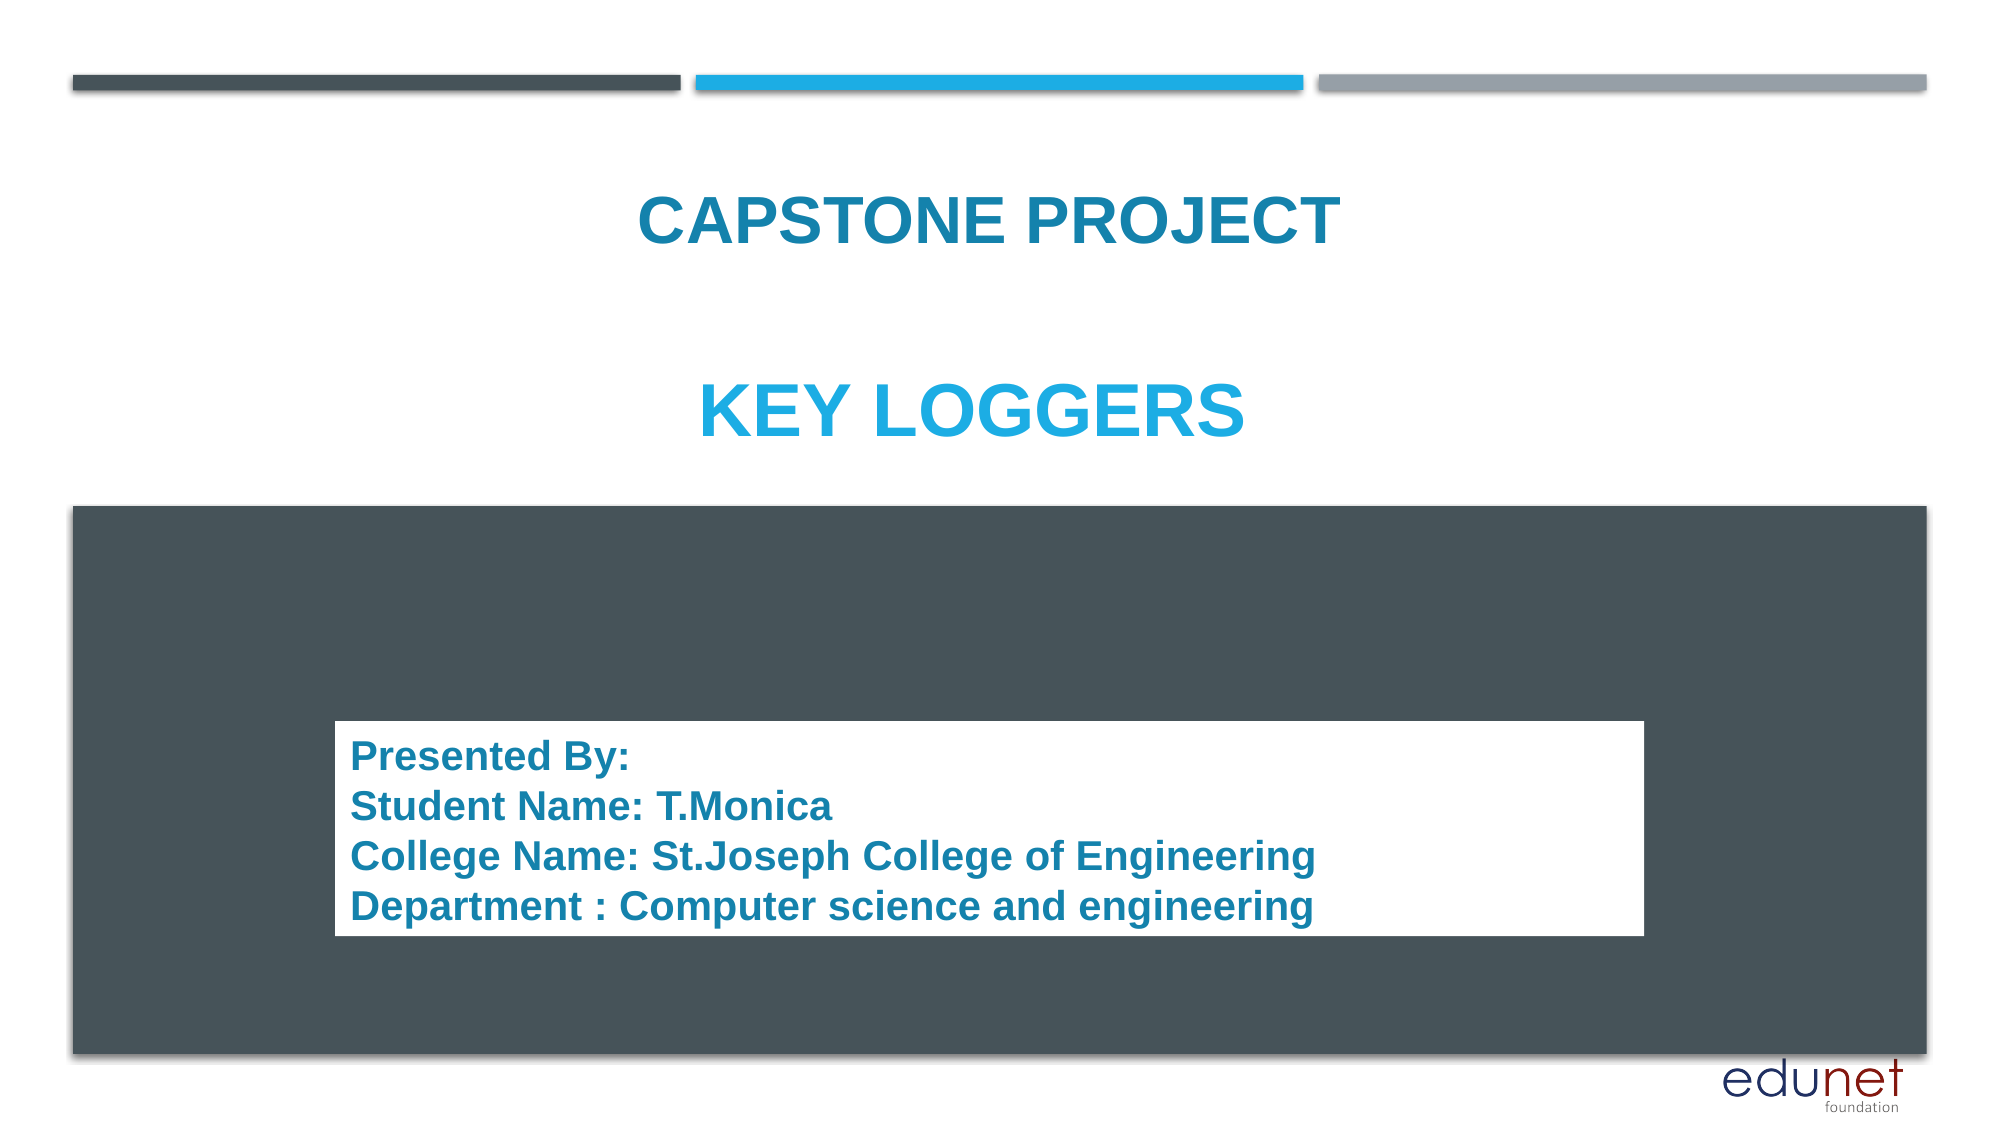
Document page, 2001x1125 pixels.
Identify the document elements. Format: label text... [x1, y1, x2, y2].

text_box CAPSTONE PROJECT [0, 169, 2000, 265]
title Key loggers [222, 298, 1723, 460]
picture [1719, 1056, 1905, 1116]
text_box Presented By: Student Name: T.Monica College Name: St.Joseph College of Engineering Department : Computer science and engineering [335, 721, 1645, 937]
